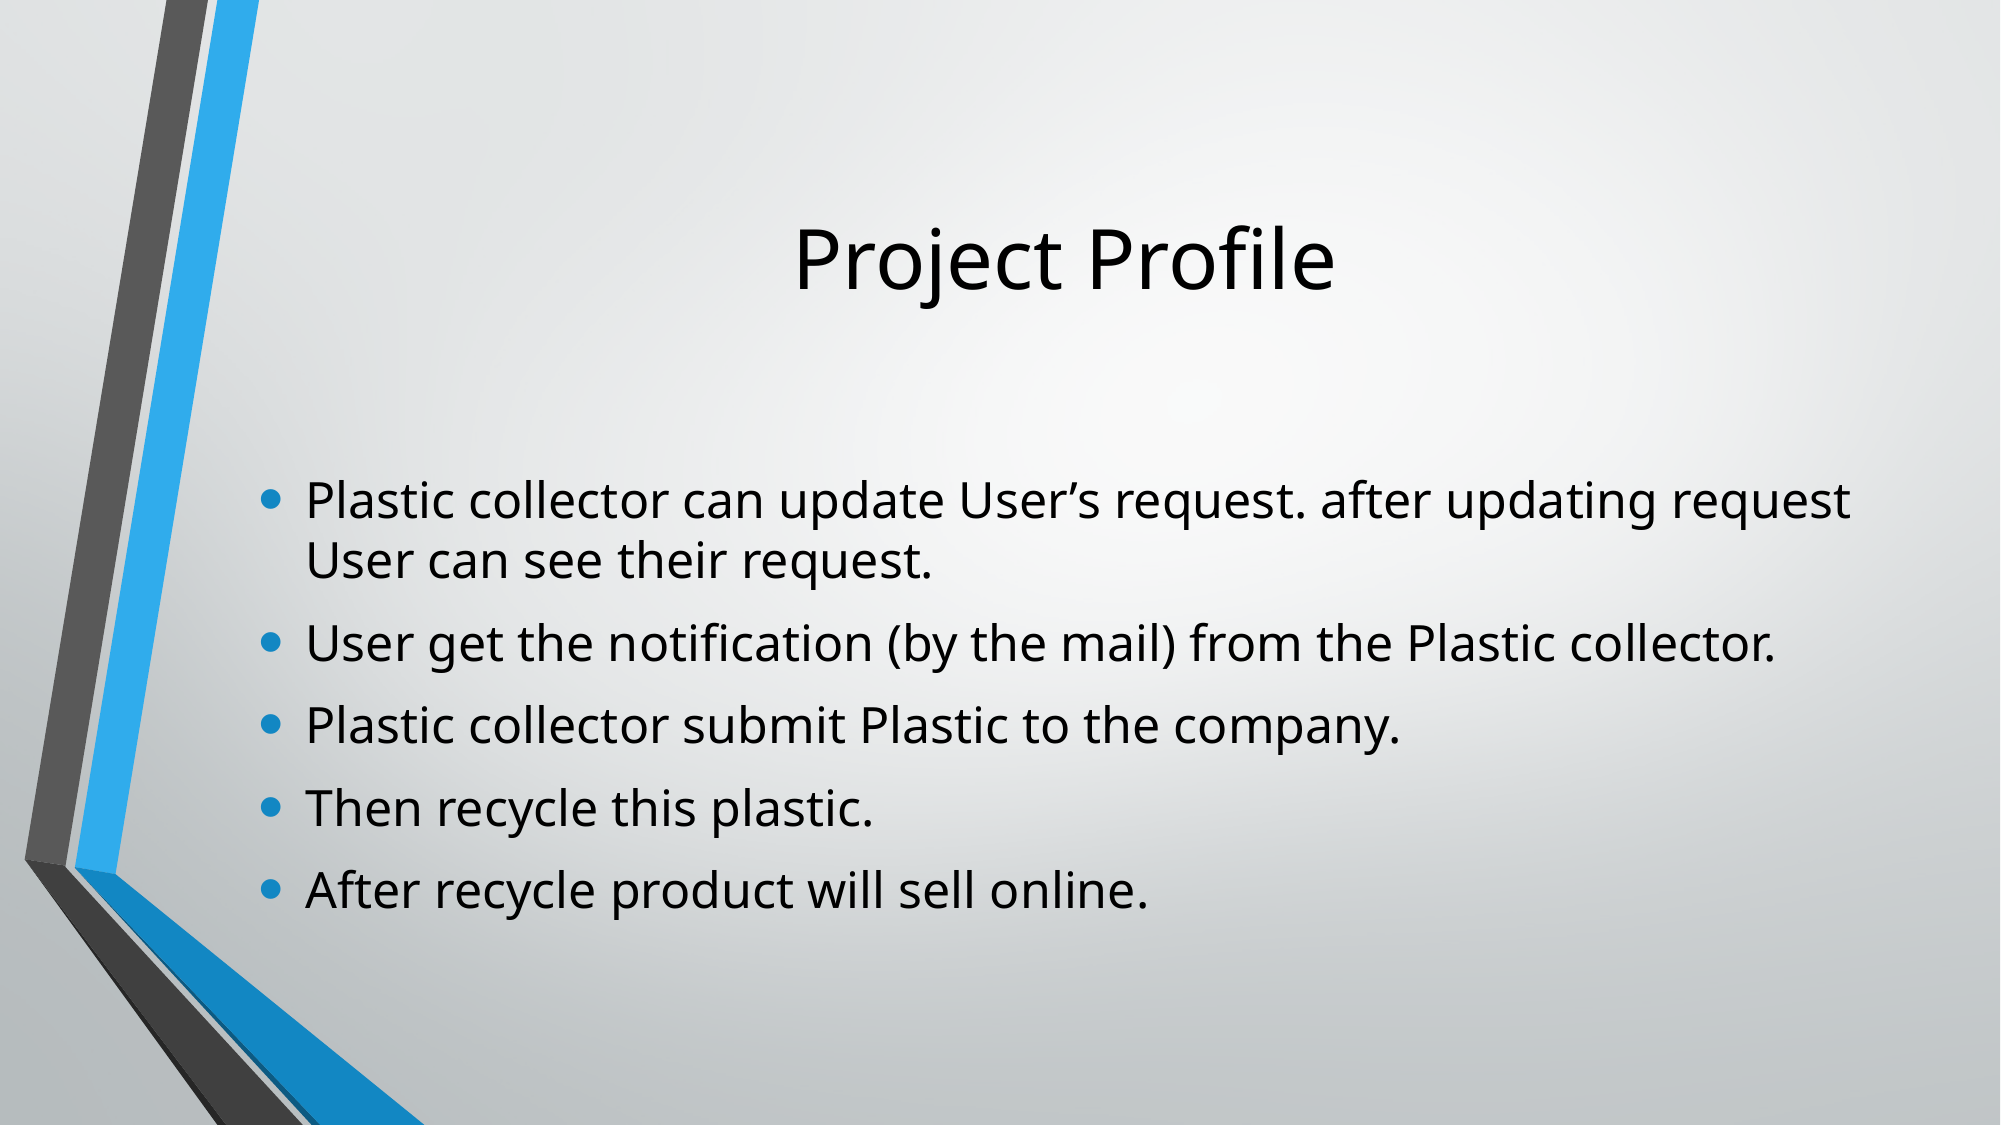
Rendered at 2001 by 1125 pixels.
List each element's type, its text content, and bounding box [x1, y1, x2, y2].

title Project Profile [243, 112, 1887, 400]
list Plastic collector can update User’s request. after updating request User can see their request. User get the notification (by the mail) from the Plastic collector. Plastic collector submit Plastic to the company. Then recycle this plastic. After recycle product will sell online. [243, 437, 1887, 950]
